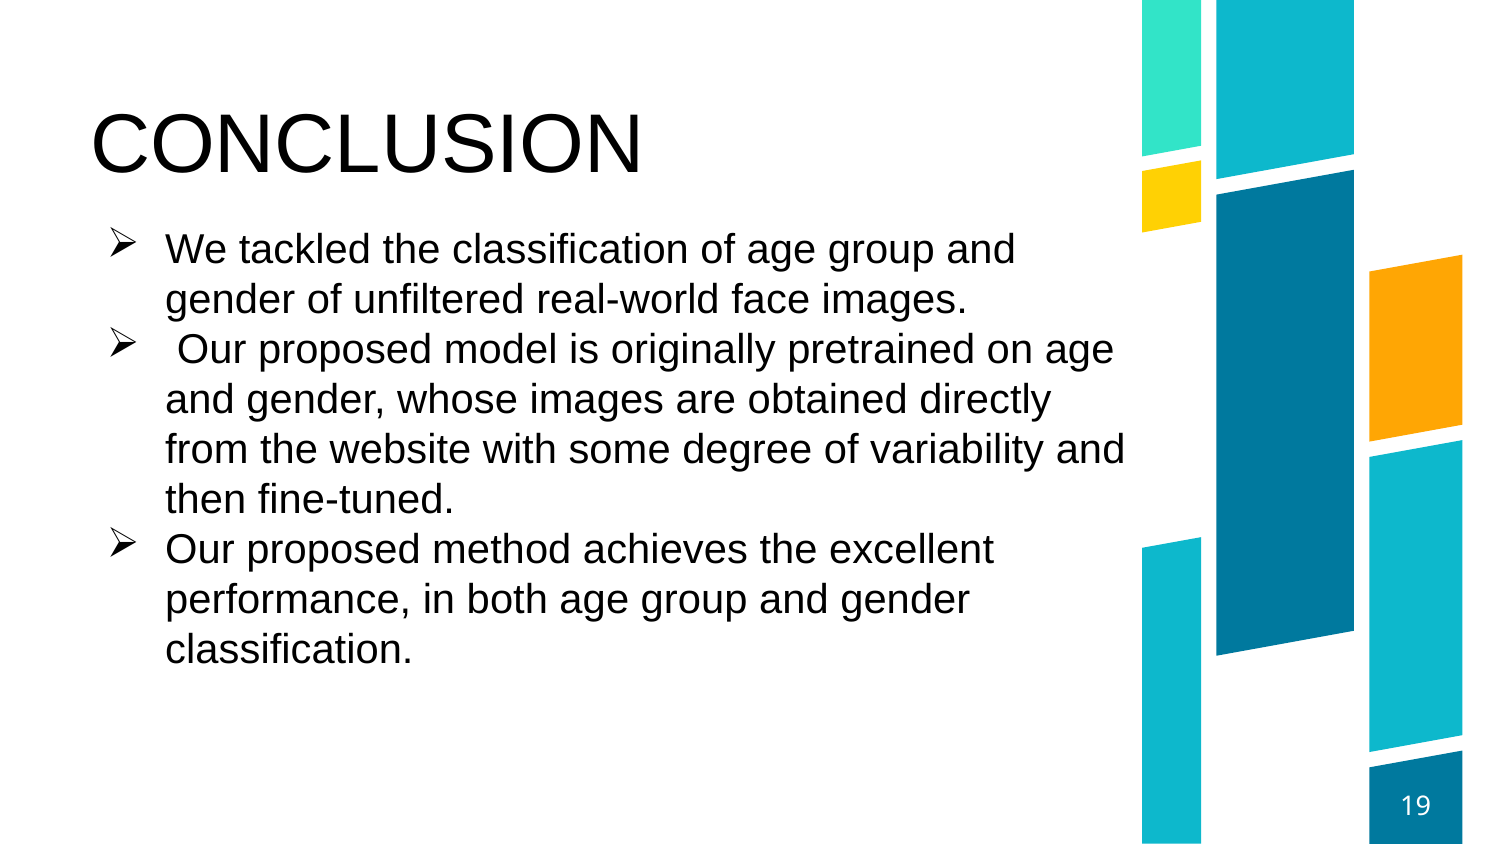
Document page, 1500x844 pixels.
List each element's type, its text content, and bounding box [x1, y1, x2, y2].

slide_number 19 [1369, 769, 1463, 844]
title CONCLUSION [90, 124, 1093, 190]
list We tackled the classification of age group and gender of unfiltered real-world face images. Our proposed model is originally pretrained on age and gender, whose images are obtained directly from the website with some degree of variability and then fine-tuned. Our proposed method achieves the excellent performance, in both age group and gender classification. [90, 222, 1133, 808]
